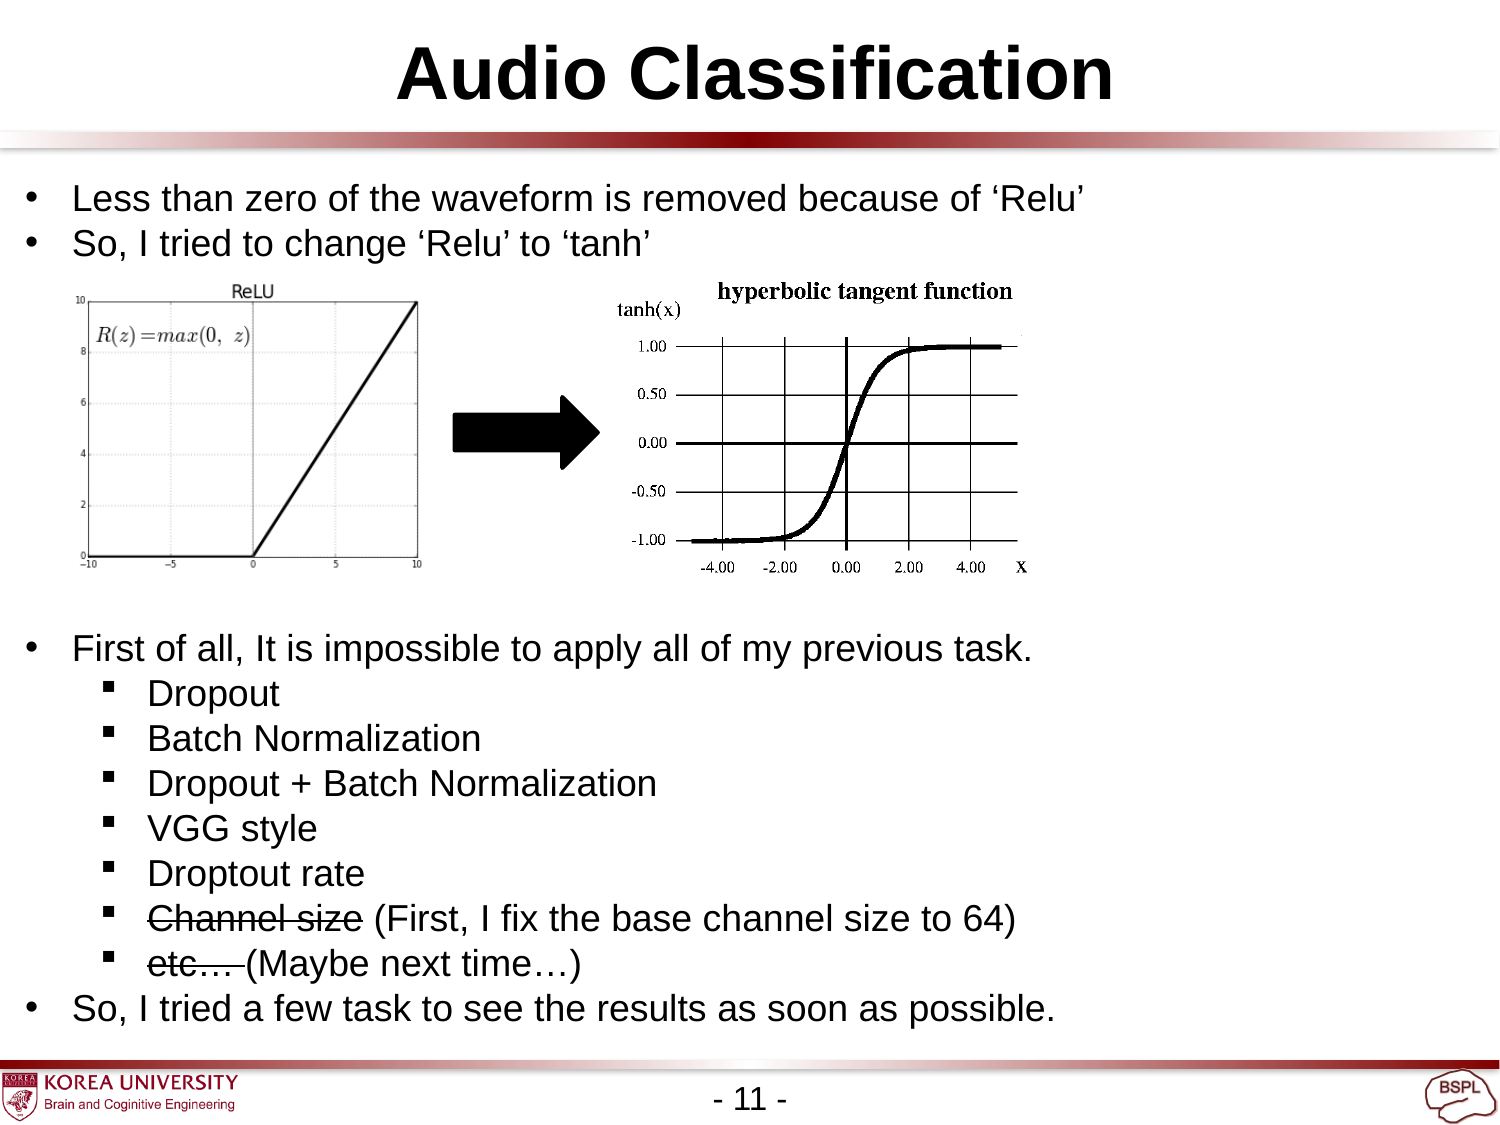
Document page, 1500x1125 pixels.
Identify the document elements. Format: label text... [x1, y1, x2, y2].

picture [608, 279, 1058, 582]
text_box Audio Classification [0, 3, 1500, 123]
text_box [452, 395, 600, 470]
picture [2, 1068, 243, 1124]
text_box Less than zero of the waveform is removed because of ‘Relu’ So, I tried to change ‘Relu’ to ‘tanh’ First of all, It is impossible to apply all of my previous task. Dropout Batch Normalization Dropout + Batch Normalization VGG style Droptout rate Channel size (First, I fix the base channel size to 64) etc… (Maybe next time…) So, I tried a few task to see the results as soon as possible. [10, 166, 1483, 1035]
picture [1423, 1067, 1499, 1125]
text_box - 11 - [575, 1069, 925, 1125]
picture [52, 278, 432, 574]
